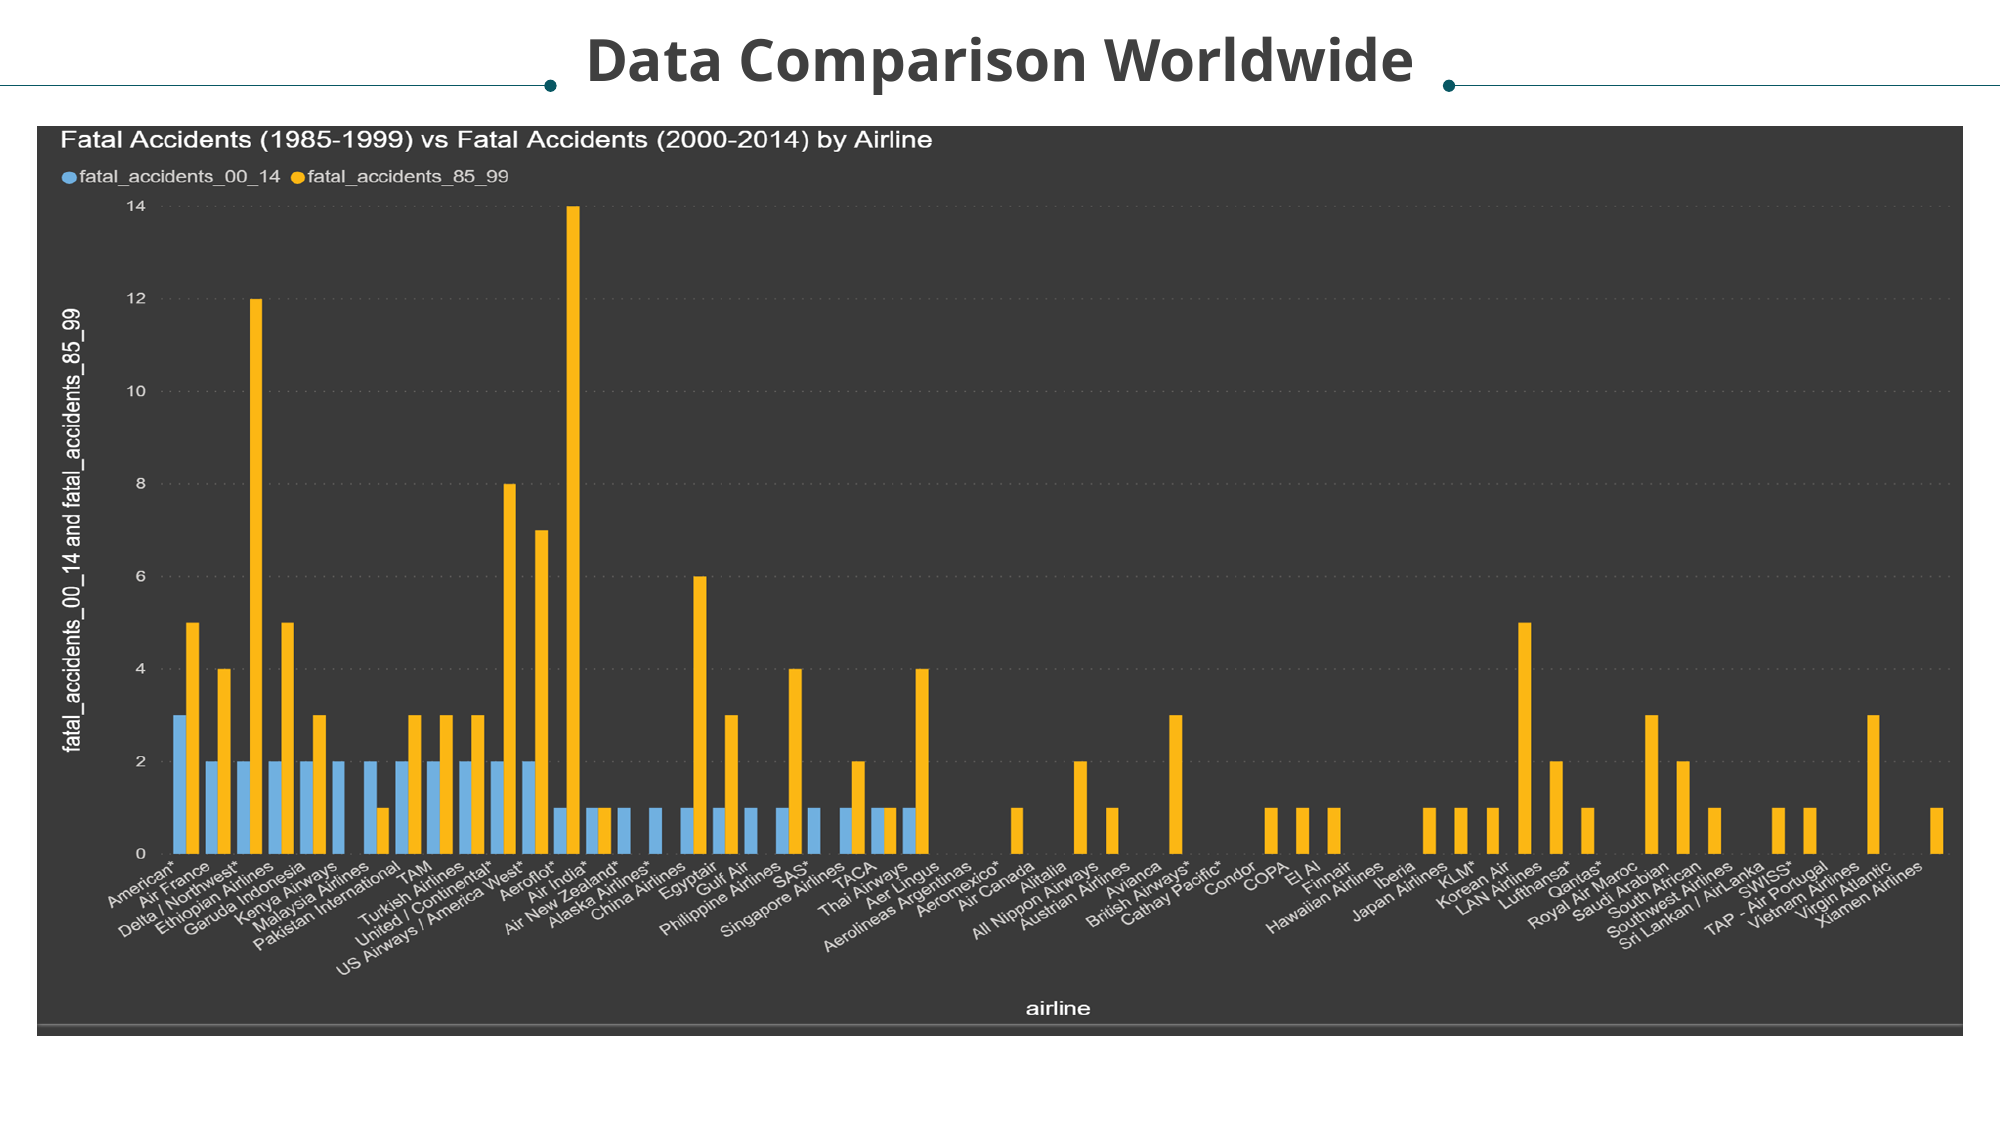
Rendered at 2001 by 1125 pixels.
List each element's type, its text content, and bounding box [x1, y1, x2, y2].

picture [37, 126, 1963, 1036]
text_box Data Comparison Worldwide [37, 31, 1963, 126]
